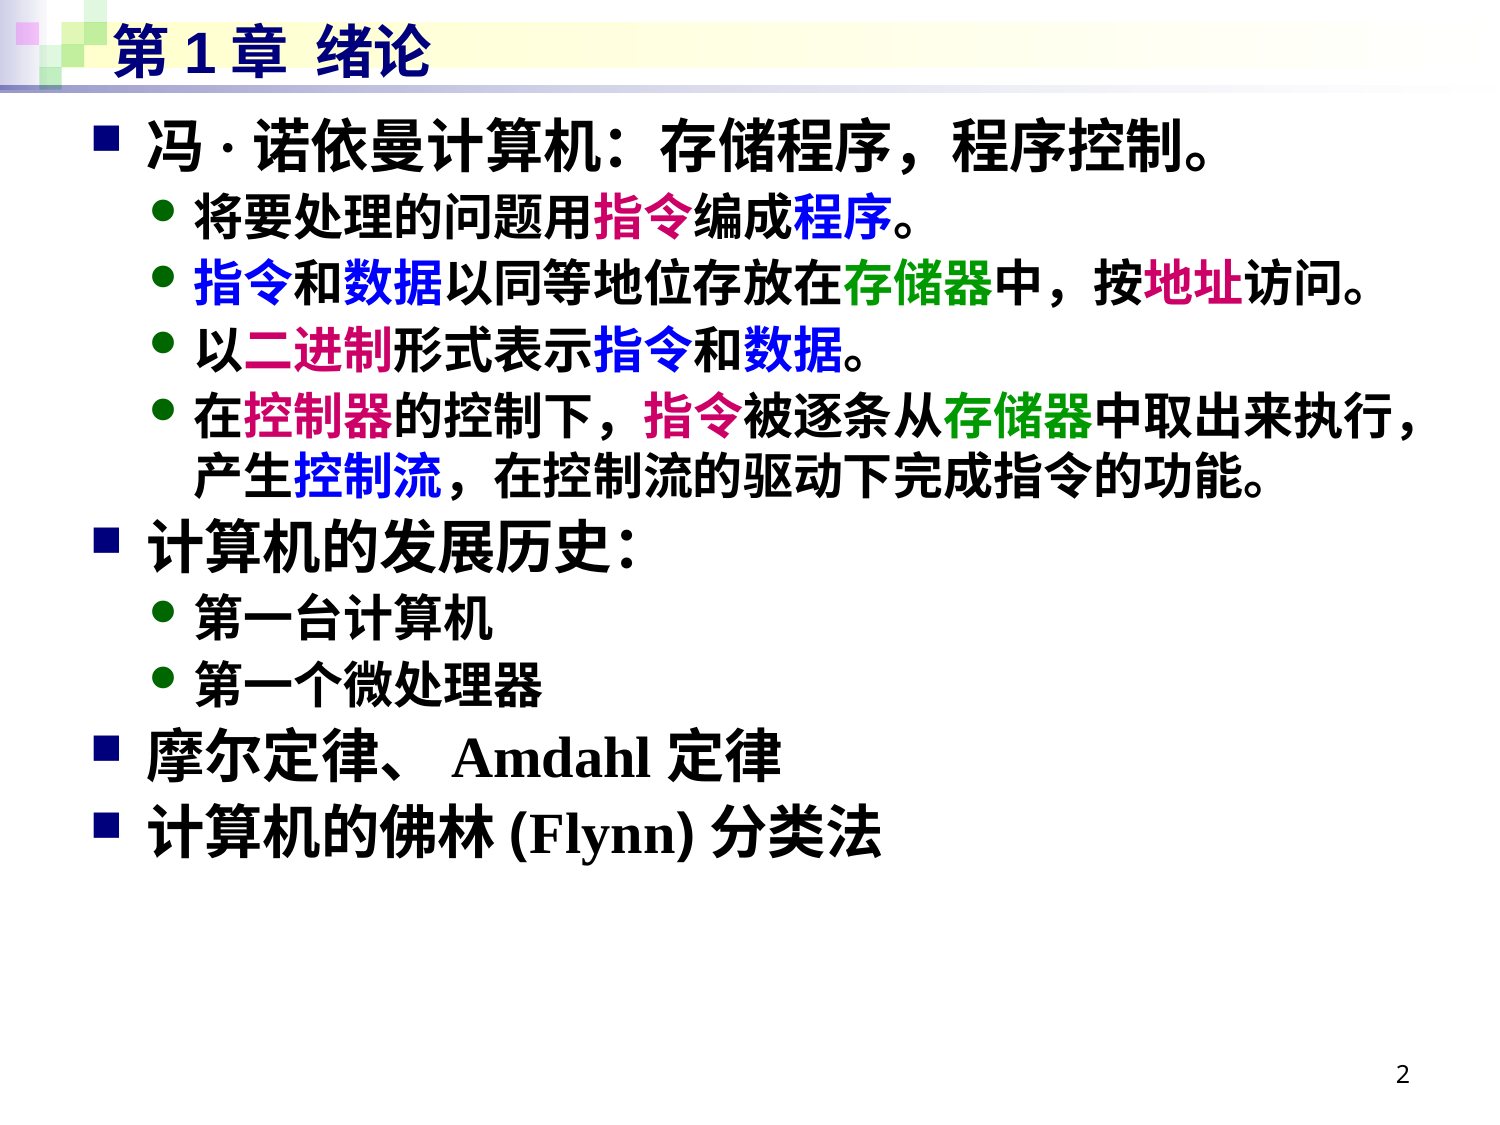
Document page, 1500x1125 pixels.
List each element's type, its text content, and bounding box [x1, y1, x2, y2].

list 冯·诺依曼计算机：存储程序，程序控制。 将要处理的问题用指令编成程序。 指令和数据以同等地位存放在存储器中，按地址访问。 以二进制形式表示指令和数据。 在控制器的控制下，指令被逐条从存储器中取出来执行，产生控制流，在控制流的驱动下完成指令的功能。 计算机的发展历史： 第一台计算机 第一个微处理器 摩尔定律、Amdahl定律 计算机的佛林(Flynn)分类法 [74, 101, 1448, 1048]
slide_number 2 [1074, 1048, 1426, 1101]
title 第1章 绪论 [96, 6, 1448, 94]
